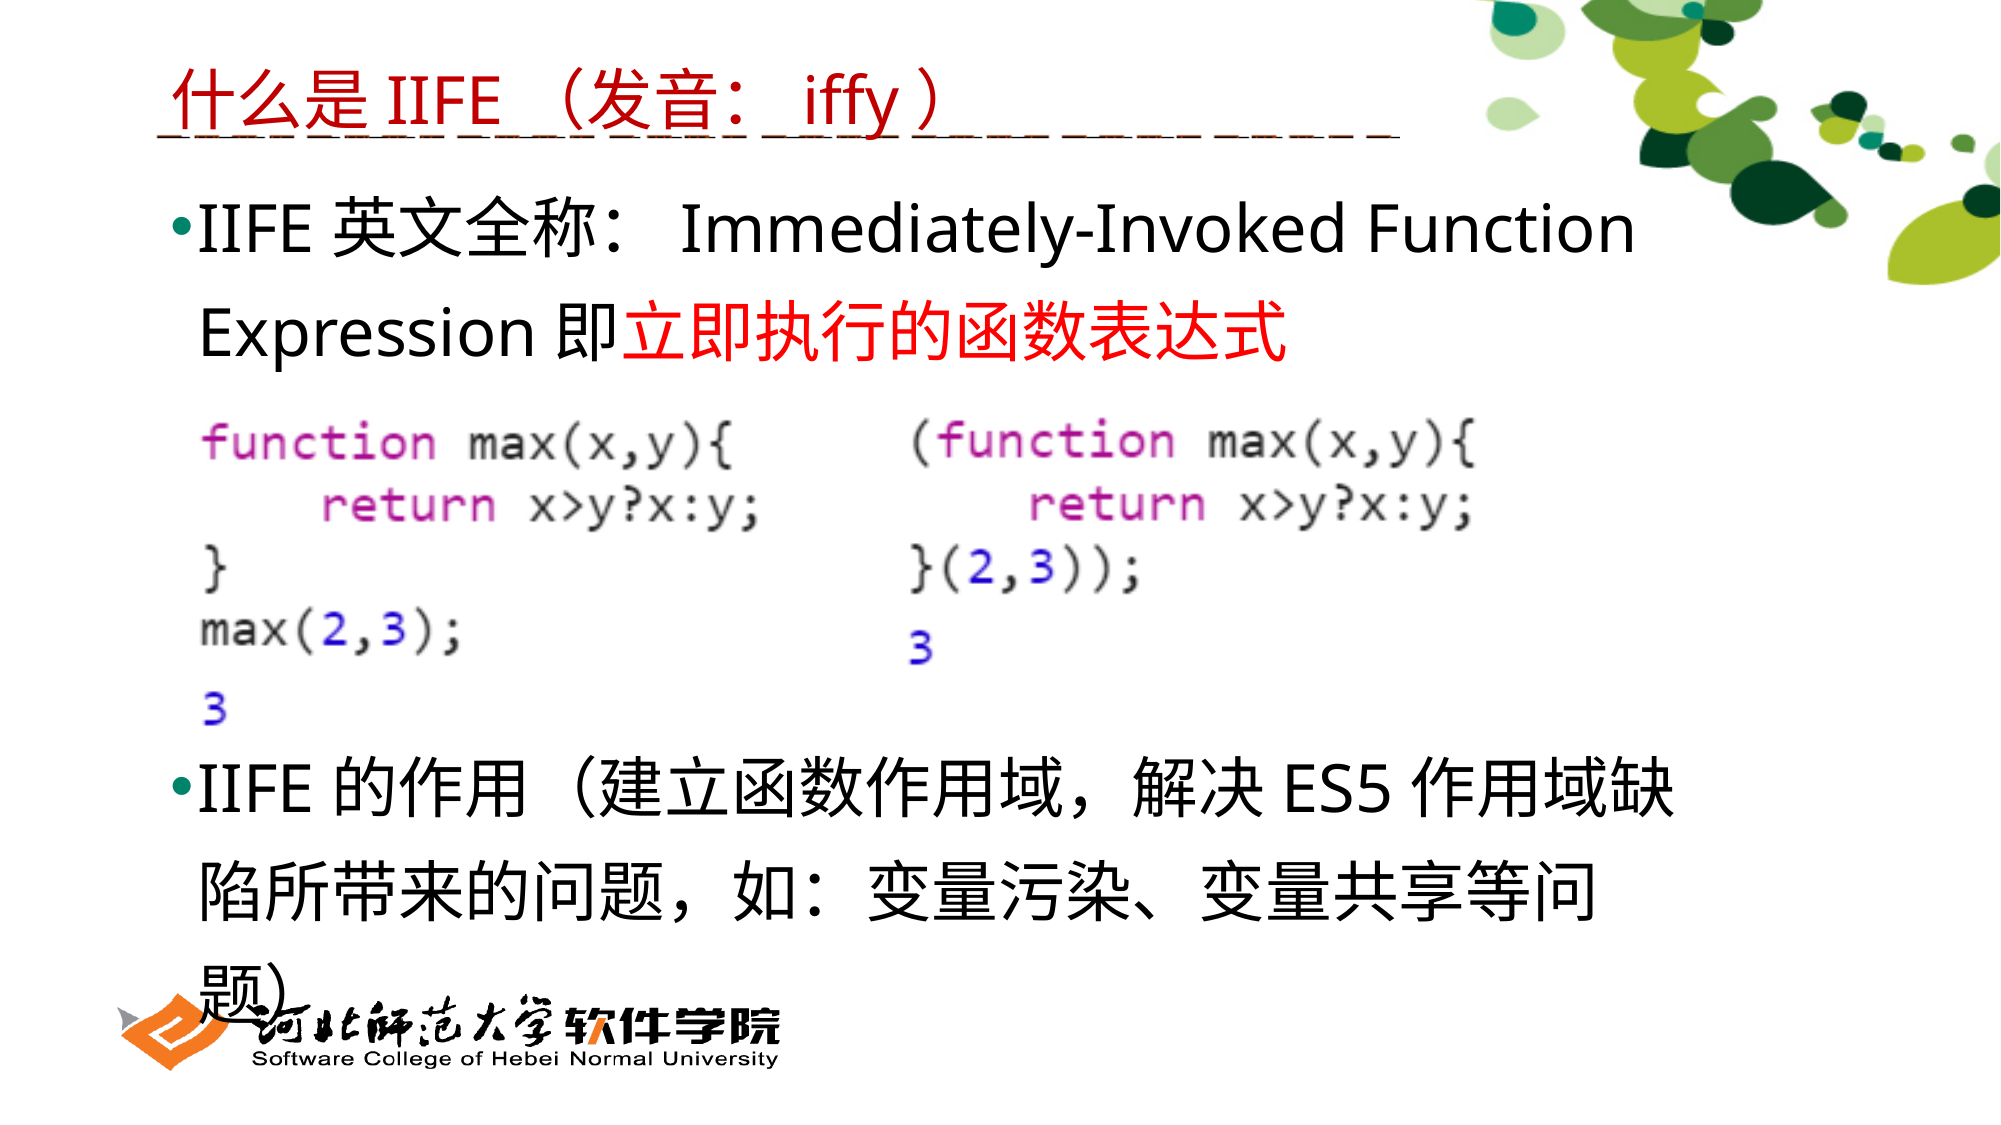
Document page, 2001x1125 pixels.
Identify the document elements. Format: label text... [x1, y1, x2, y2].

list IIFE英文全称：Immediately-Invoked Function Expression即立即执行的函数表达式 IIFE的作用（建立函数作用域，解决ES5作用域缺陷所带来的问题，如：变量污染、变量共享等问题） [155, 154, 1725, 994]
list 什么是IIFE（发音：iffy） [155, 50, 1500, 131]
picture [0, 0, 2001, 1125]
